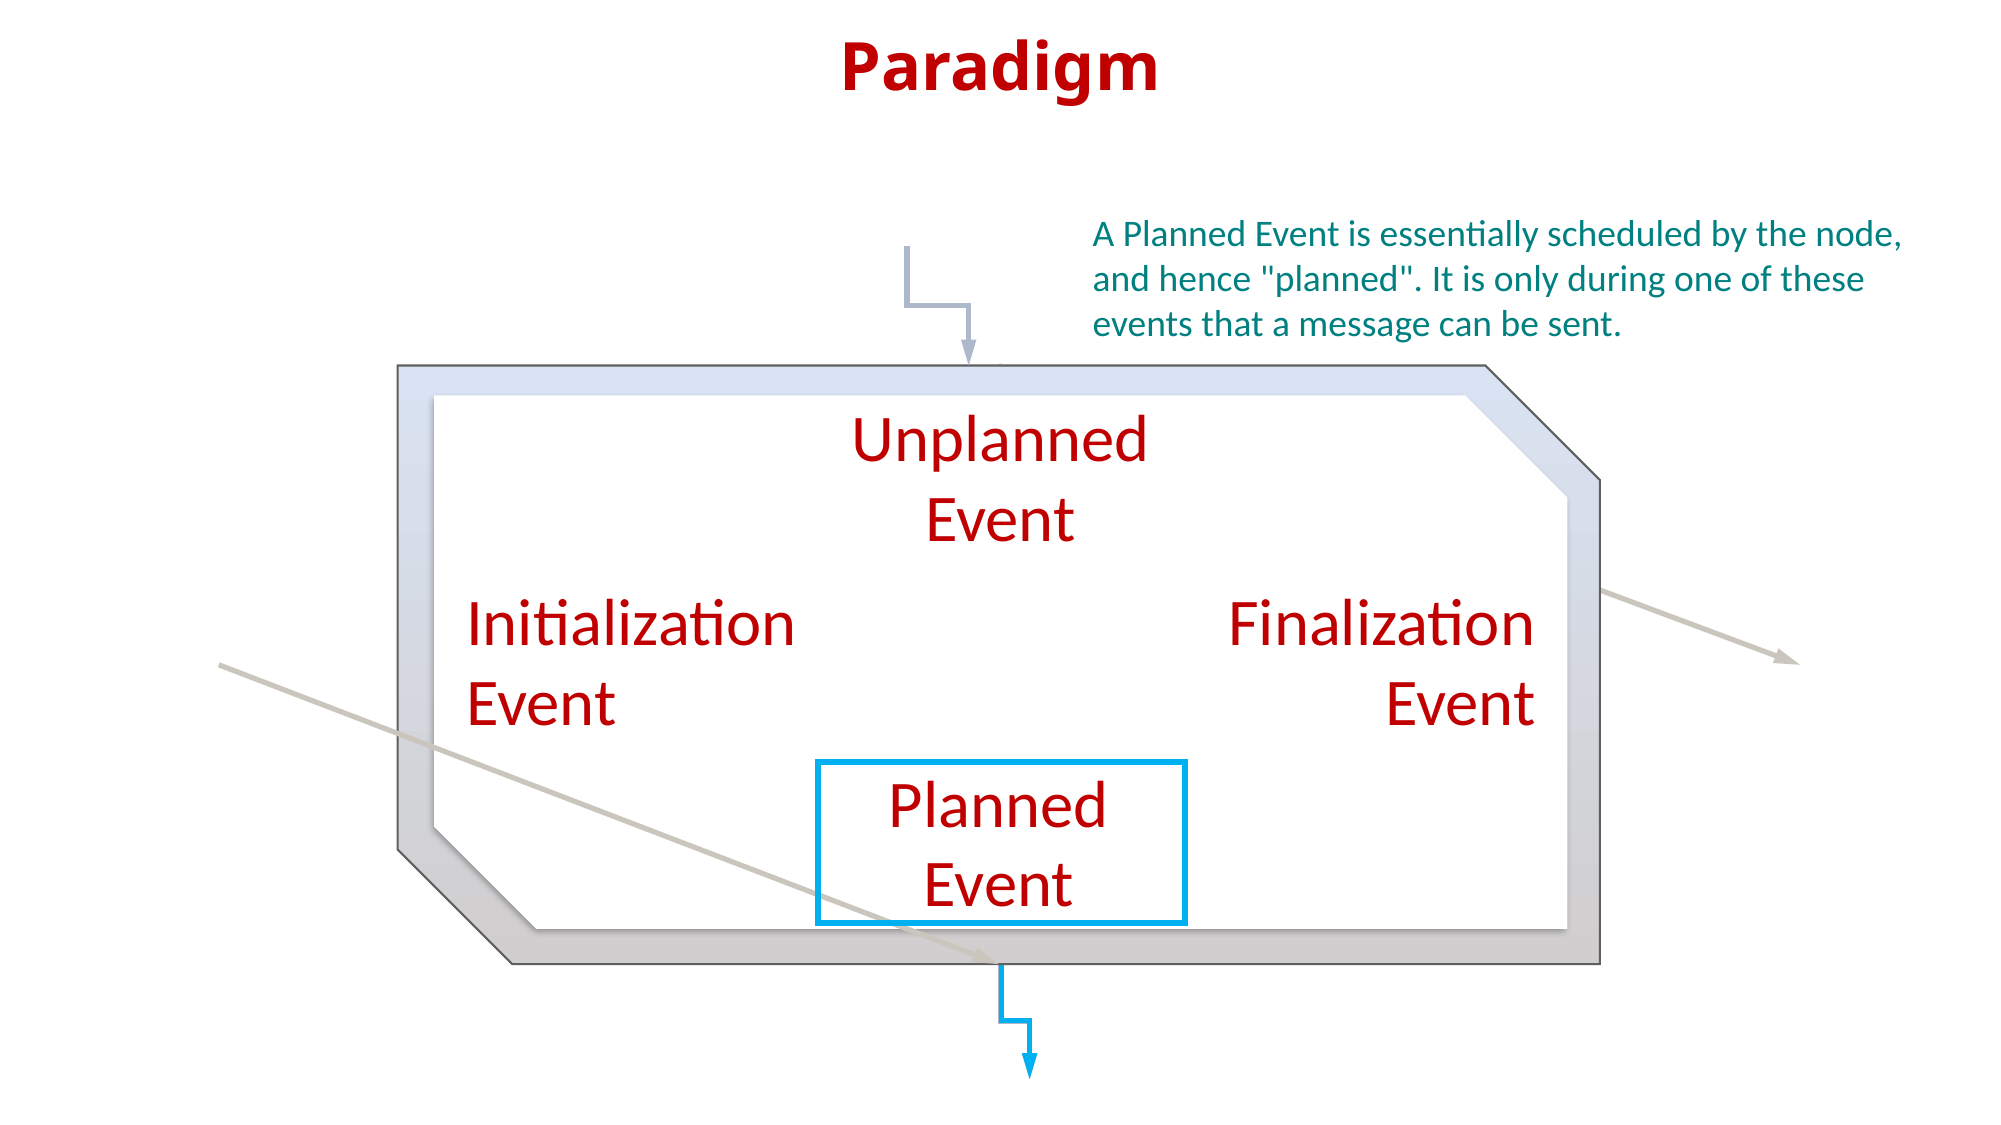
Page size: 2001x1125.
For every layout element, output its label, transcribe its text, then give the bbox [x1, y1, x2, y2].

text_box A Planned Event is essentially scheduled by the node, and hence "planned". It is only during one of these events that a message can be sent. [1077, 201, 1976, 351]
text_box Unplanned Event [752, 387, 1249, 563]
text_box Initialization Event [451, 571, 947, 746]
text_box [957, 1006, 1075, 1035]
text_box [817, 761, 1186, 924]
text_box [433, 394, 1569, 930]
text_box Planned Event [751, 752, 1247, 928]
text_box [397, 852, 510, 965]
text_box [877, 274, 998, 337]
text_box [1487, 364, 1601, 478]
text_box Paradigm [0, 23, 2000, 113]
text_box Finalization Event [1054, 571, 1551, 746]
text_box [396, 364, 1601, 966]
